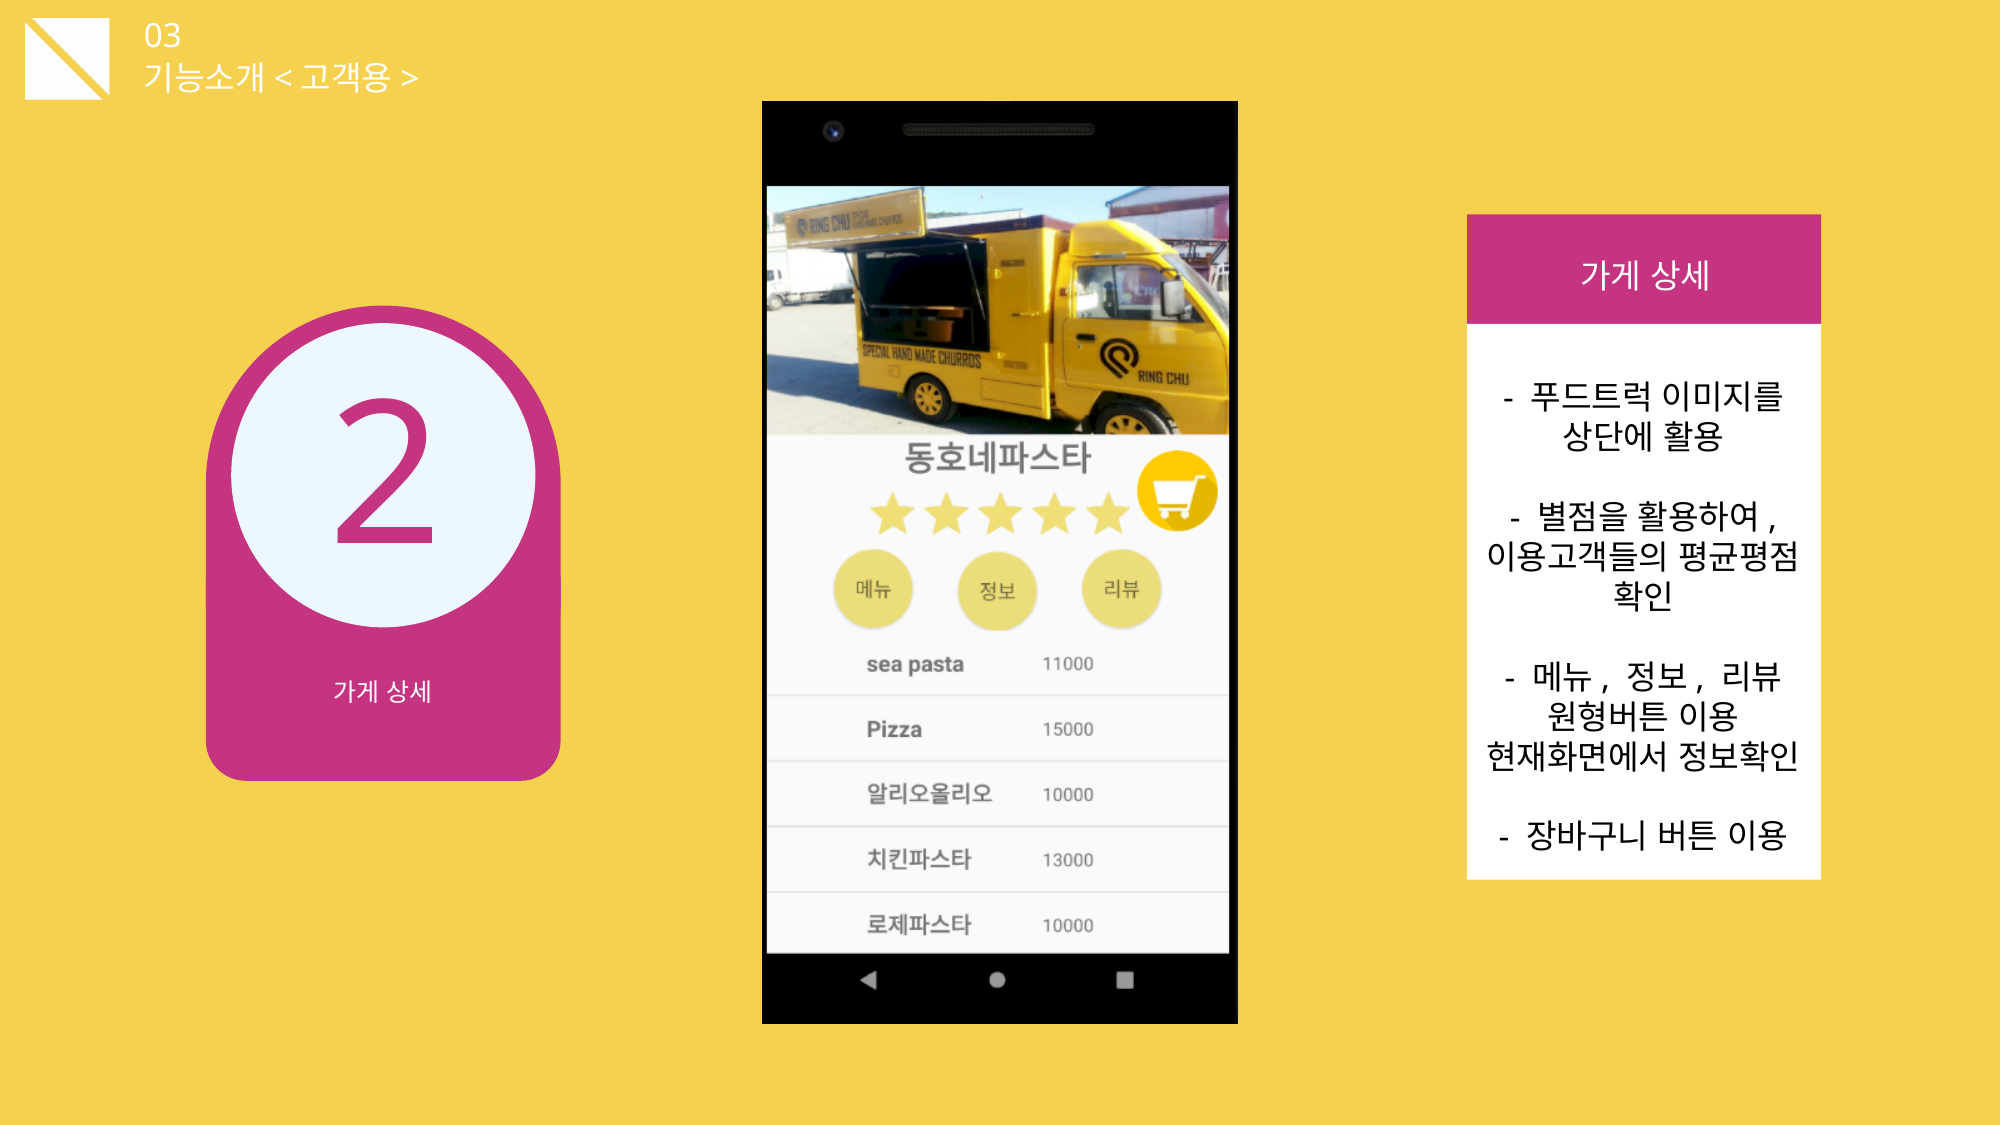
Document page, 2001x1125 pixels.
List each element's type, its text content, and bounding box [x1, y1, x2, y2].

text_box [25, 18, 110, 100]
text_box 가게 상세 [1468, 247, 1824, 303]
text_box 기능소개<고객용> [129, 50, 517, 105]
text_box [1466, 323, 1822, 369]
text_box 03 [129, 7, 240, 50]
text_box - 푸드트럭 이미지를 상단에 활용 - 별점을 활용하여, 이용고객들의 평균평점 확인 - 메뉴, 정보, 리뷰 원형버튼 이용 현재화면에서 정보확인 - 장바구니 버튼 이용 [1465, 369, 1822, 863]
text_box [1466, 213, 1822, 323]
picture [762, 101, 1238, 1024]
text_box [1466, 863, 1822, 881]
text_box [205, 305, 561, 781]
